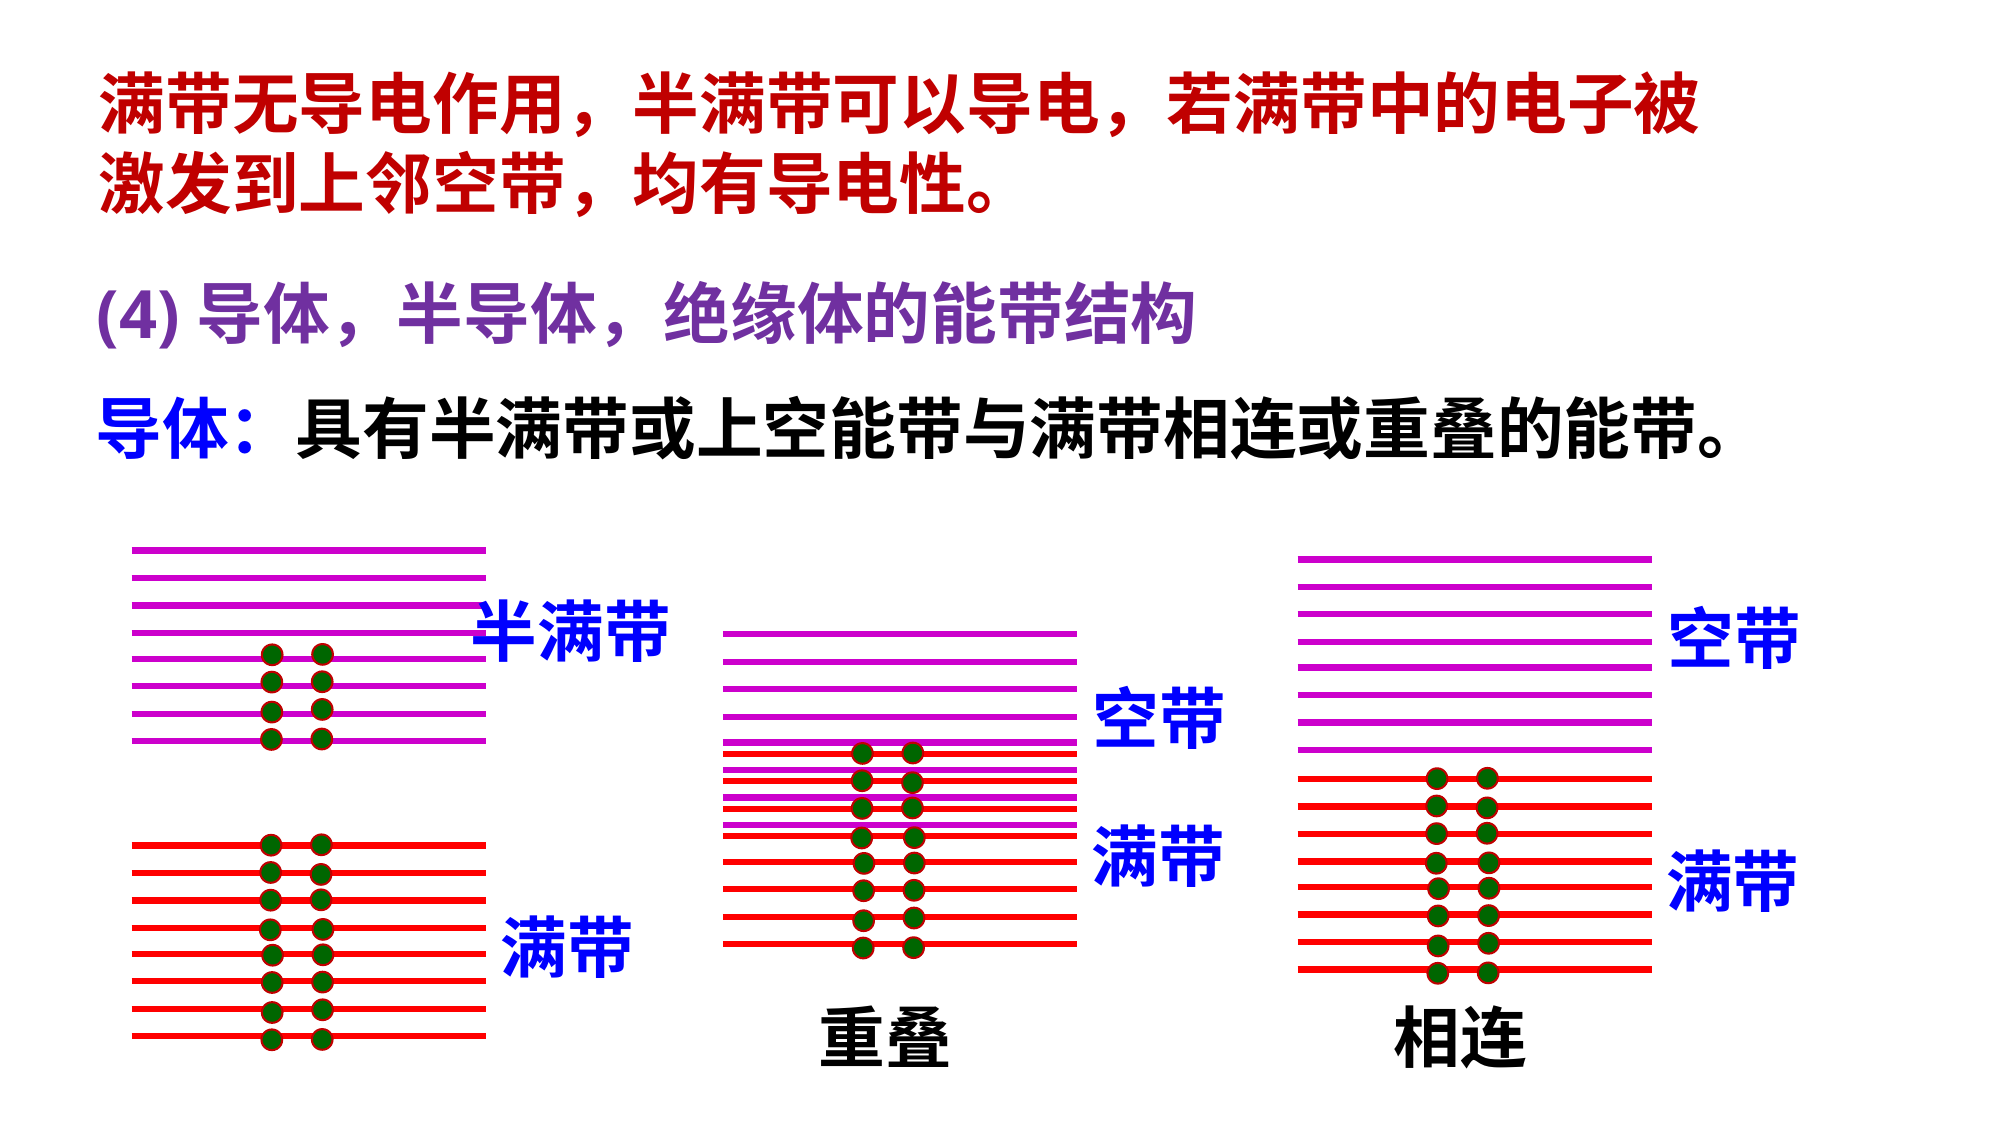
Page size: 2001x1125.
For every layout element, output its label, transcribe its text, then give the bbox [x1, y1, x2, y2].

text_box [1426, 970, 1450, 985]
text_box [902, 917, 926, 930]
text_box [1426, 915, 1450, 928]
text_box [310, 727, 334, 740]
text_box [1475, 835, 1499, 845]
text_box [1425, 822, 1449, 834]
text_box [311, 643, 334, 658]
text_box [851, 743, 874, 753]
text_box [1475, 821, 1499, 834]
text_box [260, 700, 284, 713]
text_box 重叠 [803, 988, 968, 1083]
text_box [259, 918, 282, 927]
text_box [1426, 943, 1450, 958]
text_box [1477, 888, 1501, 900]
text_box [902, 837, 926, 850]
text_box [310, 833, 333, 845]
text_box [850, 826, 873, 836]
text_box 满带 [485, 898, 649, 994]
text_box 空带 [1078, 669, 1242, 764]
text_box [902, 890, 926, 902]
text_box [1425, 851, 1448, 861]
text_box [1477, 961, 1499, 969]
text_box [311, 982, 334, 994]
text_box 相连 [1379, 987, 1543, 1083]
text_box [1425, 767, 1449, 779]
text_box [311, 918, 335, 927]
text_box [1427, 904, 1450, 914]
text_box [1425, 807, 1448, 818]
text_box [309, 863, 333, 872]
text_box [310, 698, 334, 713]
text_box 满带 [1076, 807, 1241, 902]
text_box [311, 954, 335, 967]
text_box [1477, 862, 1501, 875]
text_box [260, 728, 283, 740]
text_box 导体：具有半满带或上空能带与满带相连或重叠的能带。 [80, 379, 1780, 475]
text_box [850, 782, 874, 793]
text_box [903, 851, 926, 861]
text_box [902, 945, 925, 960]
text_box [850, 770, 874, 781]
text_box [852, 879, 875, 889]
text_box [851, 754, 874, 765]
text_box [852, 936, 874, 944]
text_box [902, 878, 926, 889]
text_box [261, 954, 284, 967]
text_box [311, 970, 334, 980]
text_box [258, 928, 282, 942]
text_box [1477, 943, 1500, 955]
text_box [259, 861, 282, 872]
text_box [852, 917, 875, 933]
text_box [259, 901, 282, 912]
text_box [1425, 835, 1448, 845]
text_box [1427, 961, 1449, 969]
text_box [259, 873, 282, 884]
text_box [260, 1009, 284, 1024]
text_box [901, 743, 925, 753]
text_box [1425, 794, 1449, 806]
text_box [311, 928, 335, 941]
text_box [850, 809, 874, 820]
text_box [902, 936, 925, 944]
text_box [259, 888, 283, 900]
text_box [312, 687, 333, 694]
text_box [901, 754, 925, 765]
text_box [260, 1037, 284, 1052]
text_box 满带无导电作用，半满带可以导电，若满带中的电子被 激发到上邻空带，均有导电性。 [83, 54, 1716, 229]
text_box (4)导体，半导体，绝缘体的能带结构 [81, 264, 1213, 359]
text_box [1477, 851, 1501, 861]
text_box [260, 643, 284, 658]
text_box [1477, 915, 1500, 927]
text_box [259, 846, 283, 857]
text_box [901, 809, 924, 820]
text_box [261, 943, 284, 953]
text_box [310, 1037, 334, 1051]
text_box [261, 1001, 283, 1008]
text_box [902, 862, 926, 875]
text_box [1476, 970, 1500, 985]
text_box [261, 687, 283, 694]
text_box [1476, 766, 1499, 779]
text_box [1427, 877, 1450, 887]
text_box [311, 714, 333, 721]
text_box [261, 659, 283, 667]
text_box 空带 [1652, 589, 1816, 685]
text_box [260, 982, 284, 994]
text_box [309, 901, 333, 912]
text_box 半满带 [456, 582, 687, 678]
text_box [260, 714, 283, 724]
text_box [309, 888, 333, 900]
text_box [312, 659, 333, 666]
text_box [259, 833, 283, 845]
text_box [261, 1028, 283, 1035]
text_box [311, 1009, 334, 1022]
text_box 满带 [1651, 832, 1815, 927]
text_box [903, 826, 926, 836]
text_box [310, 670, 334, 685]
text_box [310, 846, 333, 857]
text_box [260, 742, 283, 751]
text_box [852, 852, 876, 861]
text_box [1475, 807, 1499, 820]
text_box [852, 862, 876, 875]
text_box [1424, 862, 1448, 875]
text_box [310, 742, 333, 751]
text_box [852, 890, 875, 903]
text_box [850, 837, 874, 850]
text_box [1475, 796, 1499, 806]
text_box [902, 906, 926, 916]
text_box [309, 873, 333, 886]
text_box [311, 998, 334, 1008]
text_box [1427, 934, 1449, 942]
text_box [311, 943, 335, 953]
text_box [901, 798, 924, 808]
text_box [261, 971, 284, 980]
text_box [1425, 780, 1449, 791]
text_box [260, 670, 284, 685]
text_box [1477, 904, 1500, 914]
text_box [853, 909, 874, 916]
text_box [851, 945, 875, 960]
text_box [1476, 780, 1499, 790]
text_box [901, 771, 924, 781]
text_box [901, 782, 924, 795]
text_box [1477, 876, 1501, 887]
text_box [311, 1028, 333, 1035]
text_box [1427, 888, 1450, 901]
text_box [1477, 931, 1500, 942]
text_box [850, 798, 874, 808]
